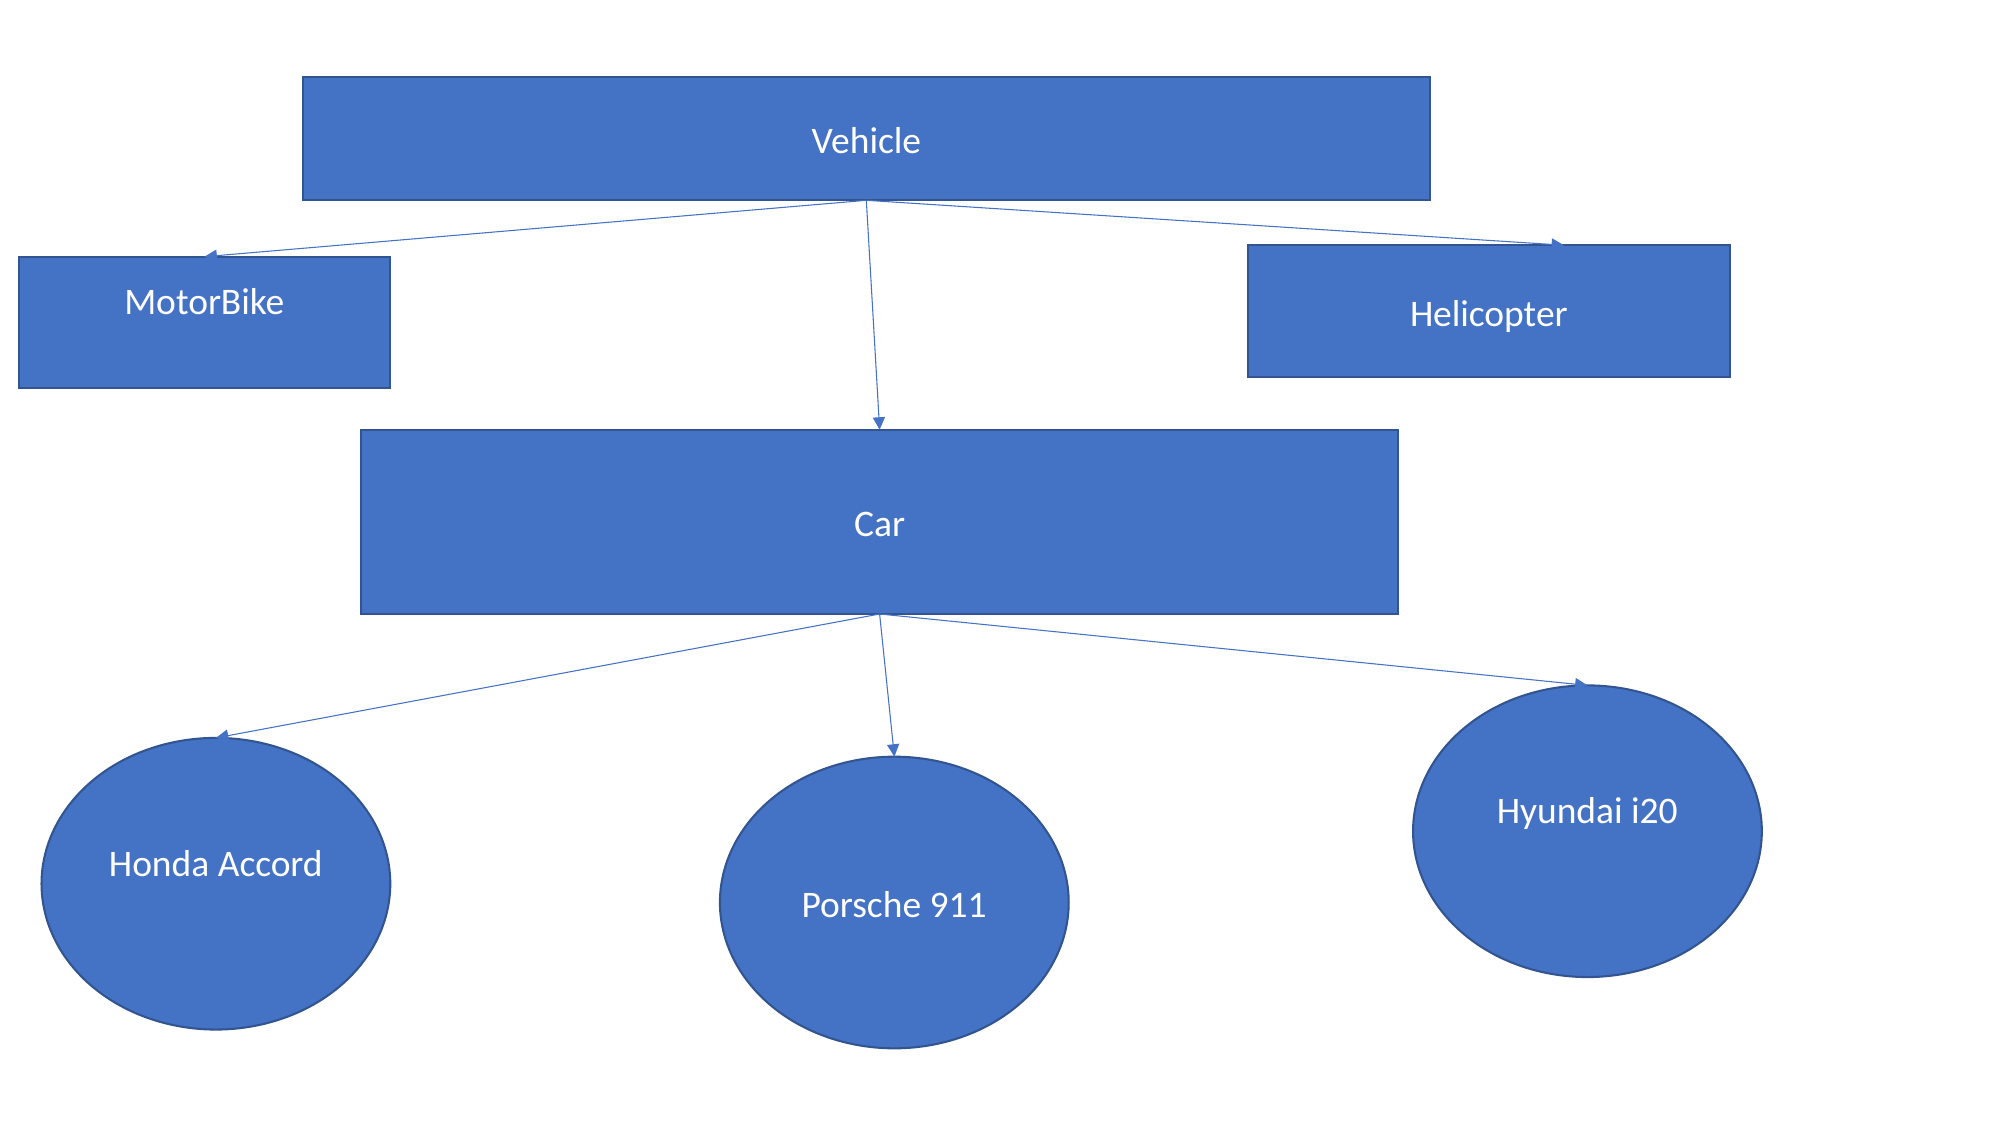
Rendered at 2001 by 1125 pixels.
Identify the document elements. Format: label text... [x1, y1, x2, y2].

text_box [879, 686, 895, 757]
text_box Car [360, 429, 1399, 614]
text_box Hyundai i20 [1412, 684, 1763, 979]
text_box MotorBike [18, 256, 391, 389]
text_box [879, 614, 1588, 686]
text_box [215, 614, 880, 738]
text_box Vehicle [302, 76, 1431, 200]
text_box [866, 200, 1564, 246]
text_box Porsche 911 [718, 755, 1070, 1050]
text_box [866, 246, 880, 430]
text_box Helicopter [1247, 244, 1731, 378]
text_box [204, 200, 867, 257]
text_box Honda Accord [40, 736, 392, 1031]
